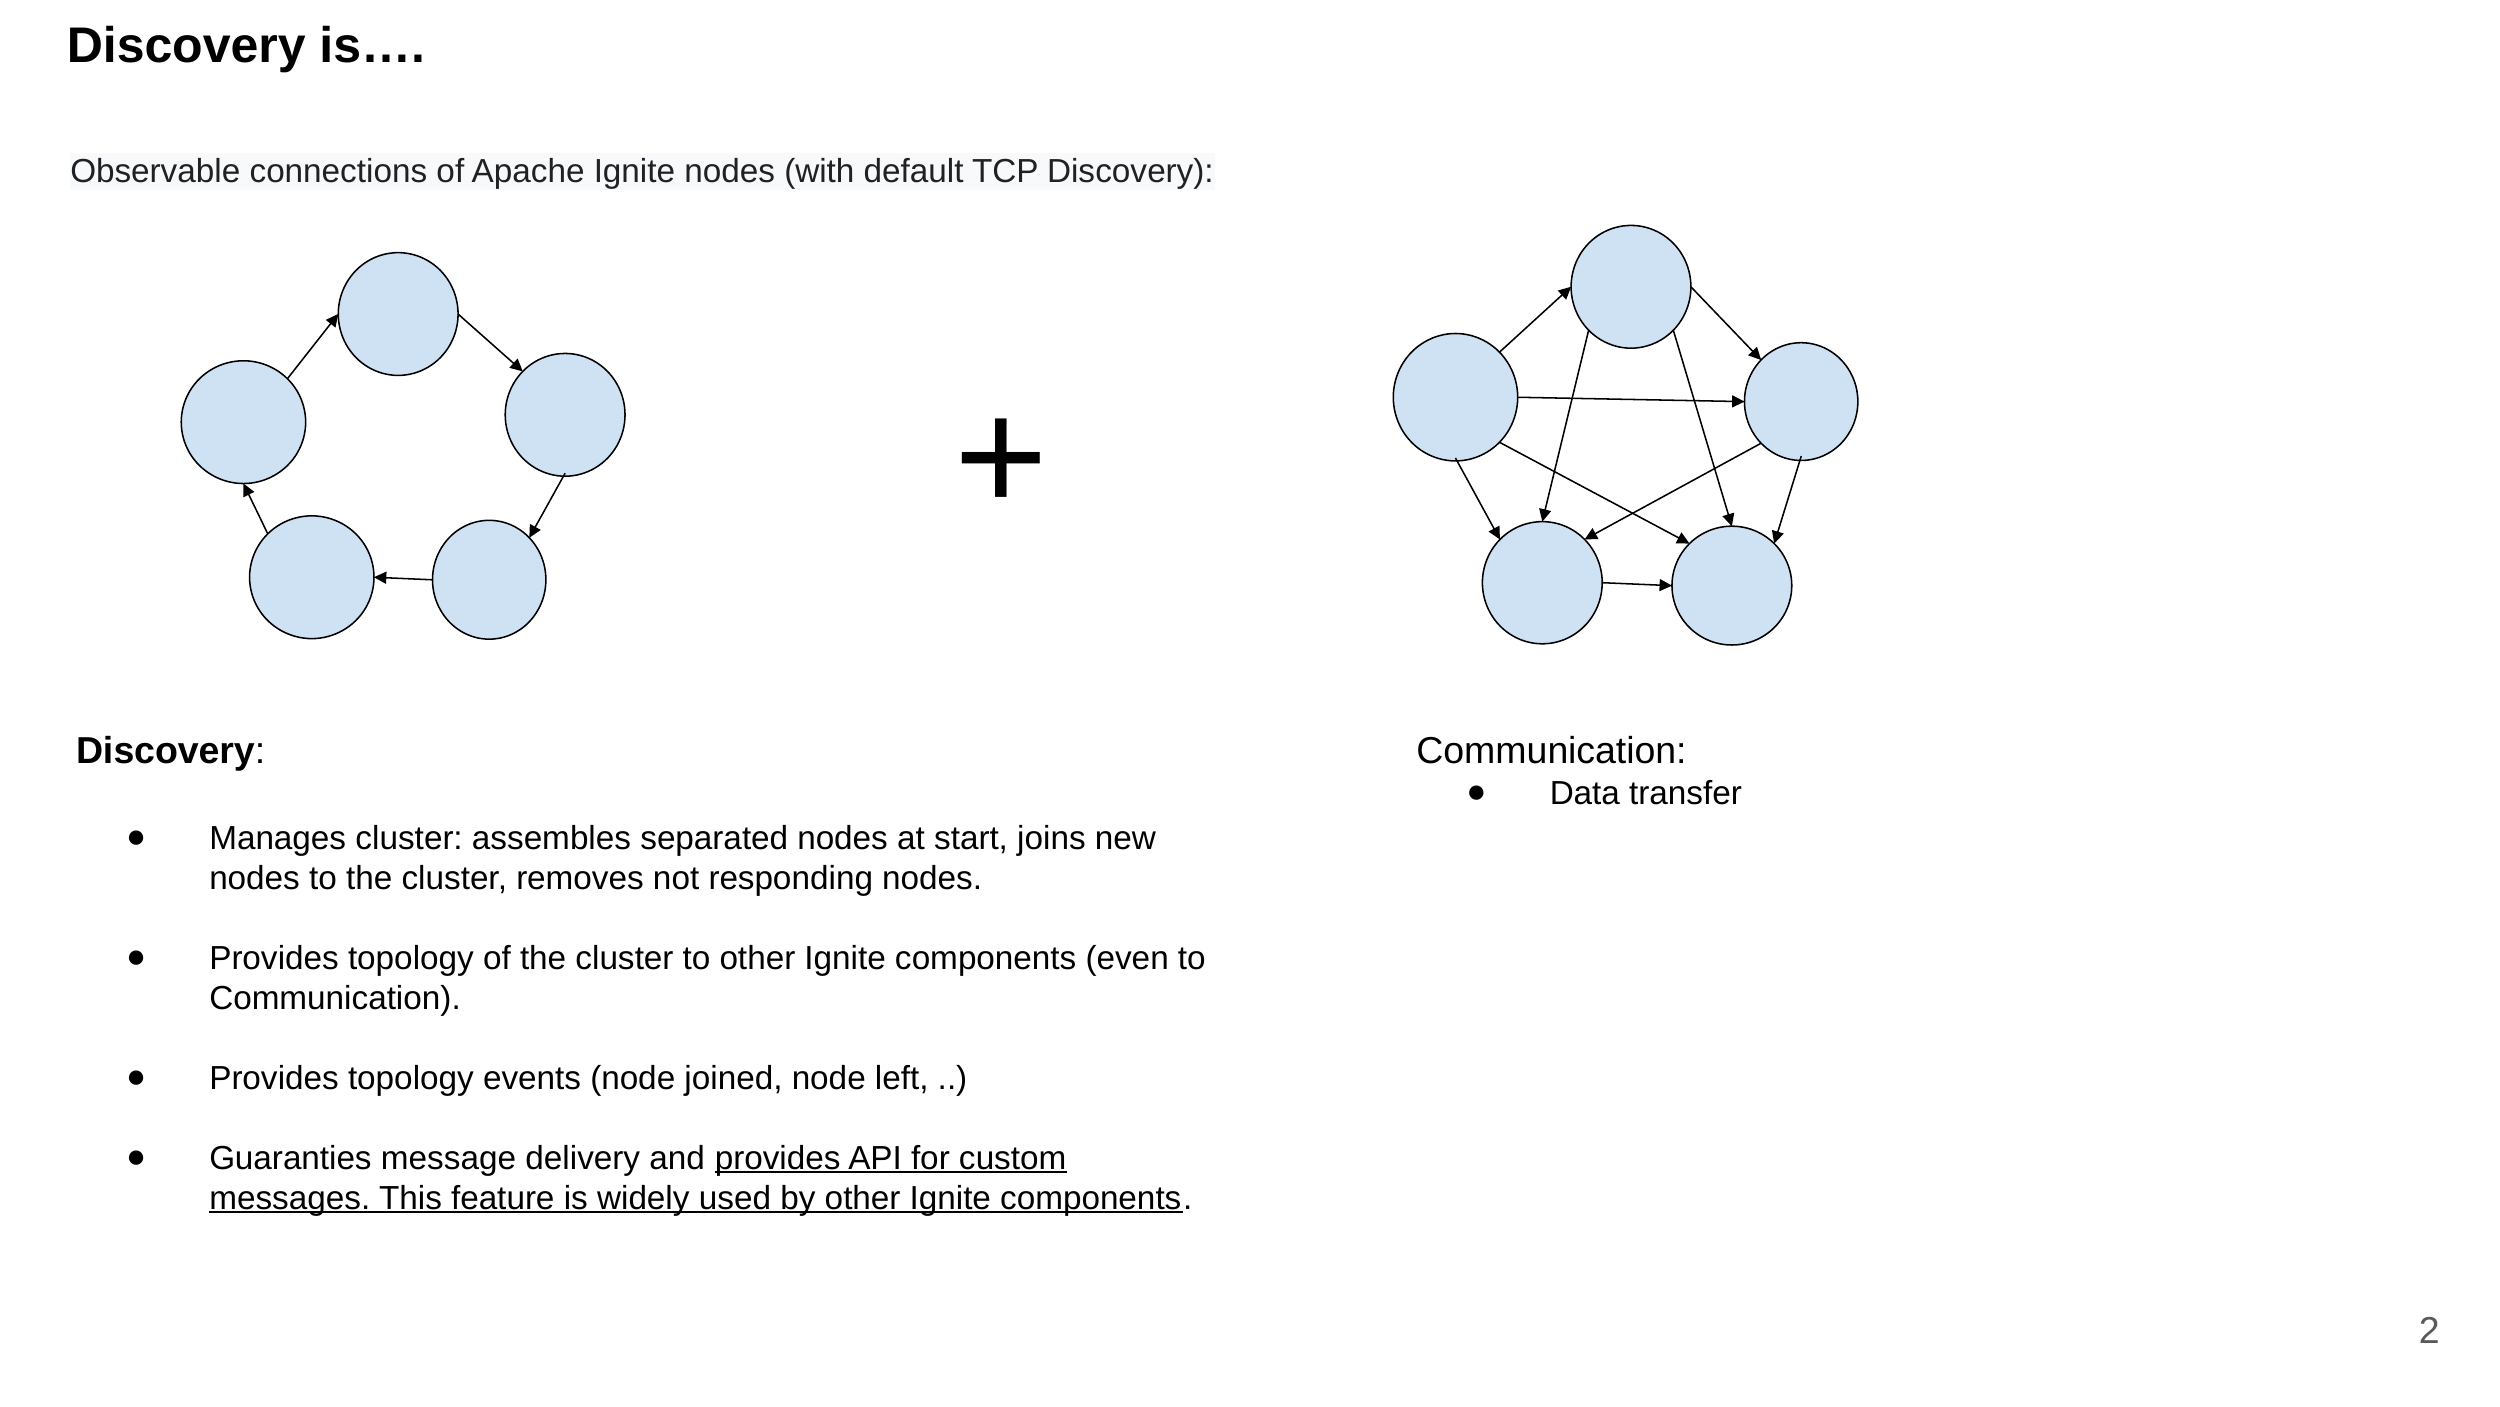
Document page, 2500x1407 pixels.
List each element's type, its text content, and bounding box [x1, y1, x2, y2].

text_box Communication: Data transfer [1389, 698, 1910, 1039]
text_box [180, 252, 626, 640]
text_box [1393, 225, 1859, 646]
text_box Discovery: Manages cluster: assembles separated nodes at start, joins new nodes to the cluster, removes not responding nodes. Provides topology of the cluster to other Ignite components (even to Communication). Provides topology events (node joined, node left, ..) Guaranties message delivery and provides API for custom messages. This feature is widely used by other Ignite components. [49, 699, 1258, 1303]
text_box Observable connections of Apache Ignite nodes (with default TCP Discovery): [43, 122, 1652, 205]
slide_number 1 [2316, 1274, 2467, 1383]
text_box Discovery is…. [39, 0, 1540, 90]
text_box + [927, 324, 1066, 567]
